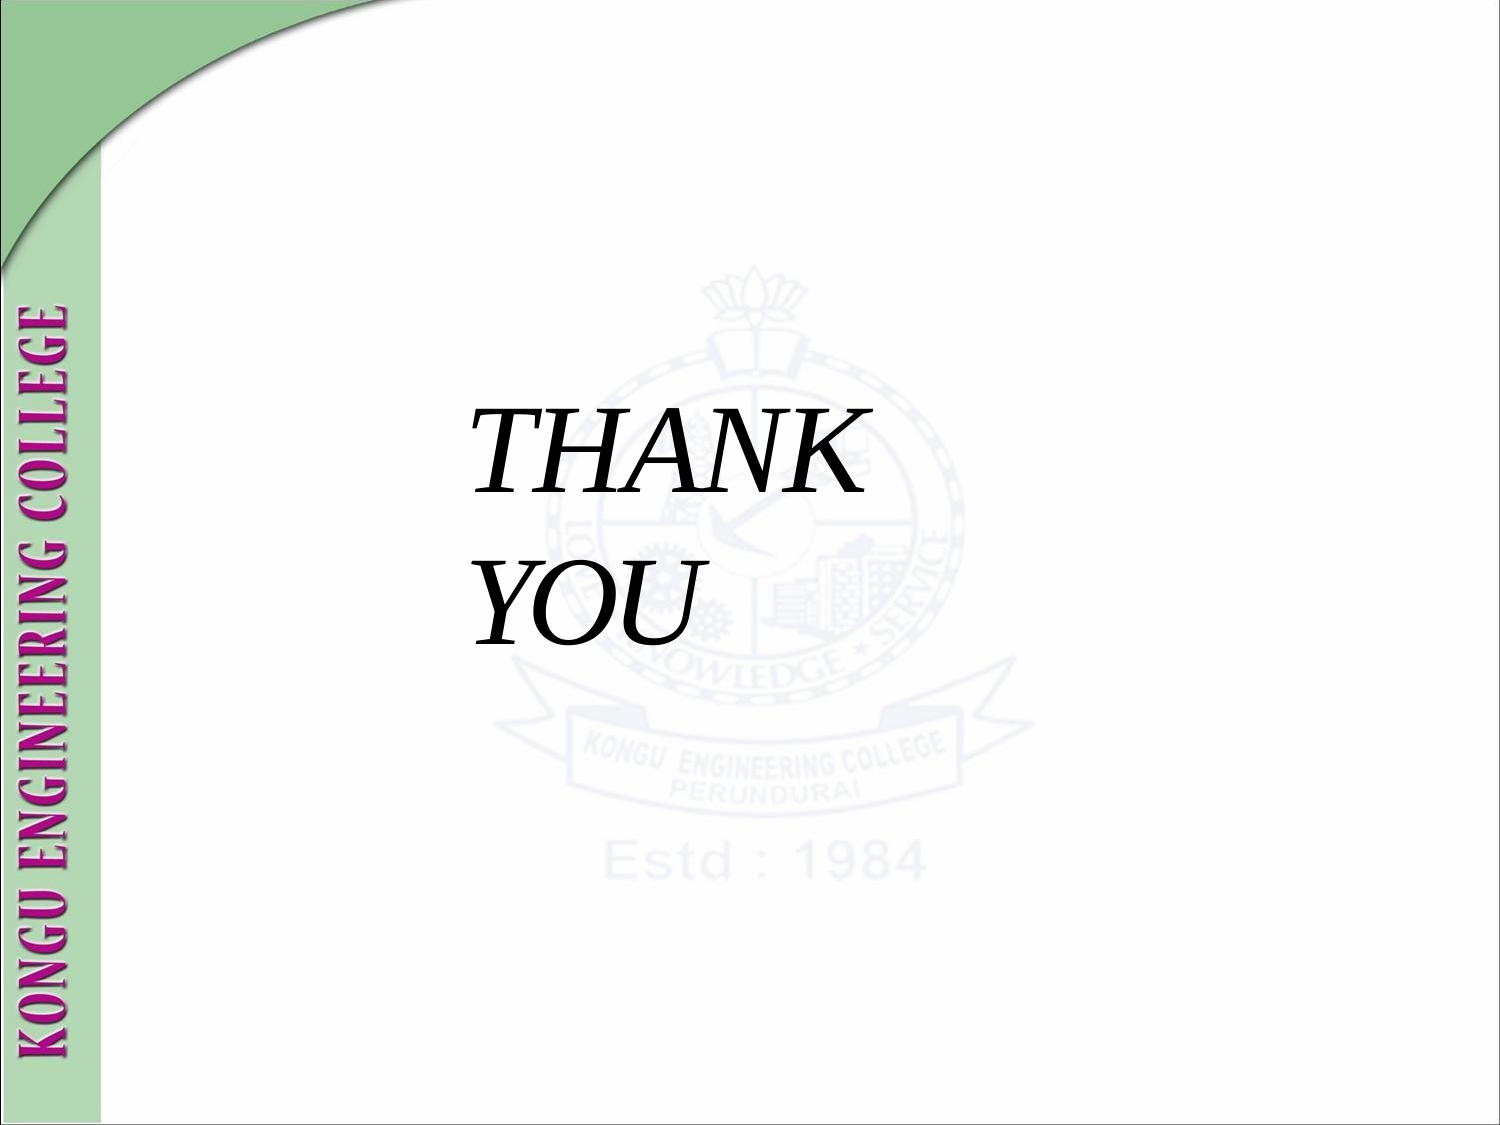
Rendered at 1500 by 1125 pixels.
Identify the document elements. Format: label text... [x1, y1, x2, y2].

title THANK YOU [462, 362, 1129, 670]
picture [0, 0, 1500, 1125]
